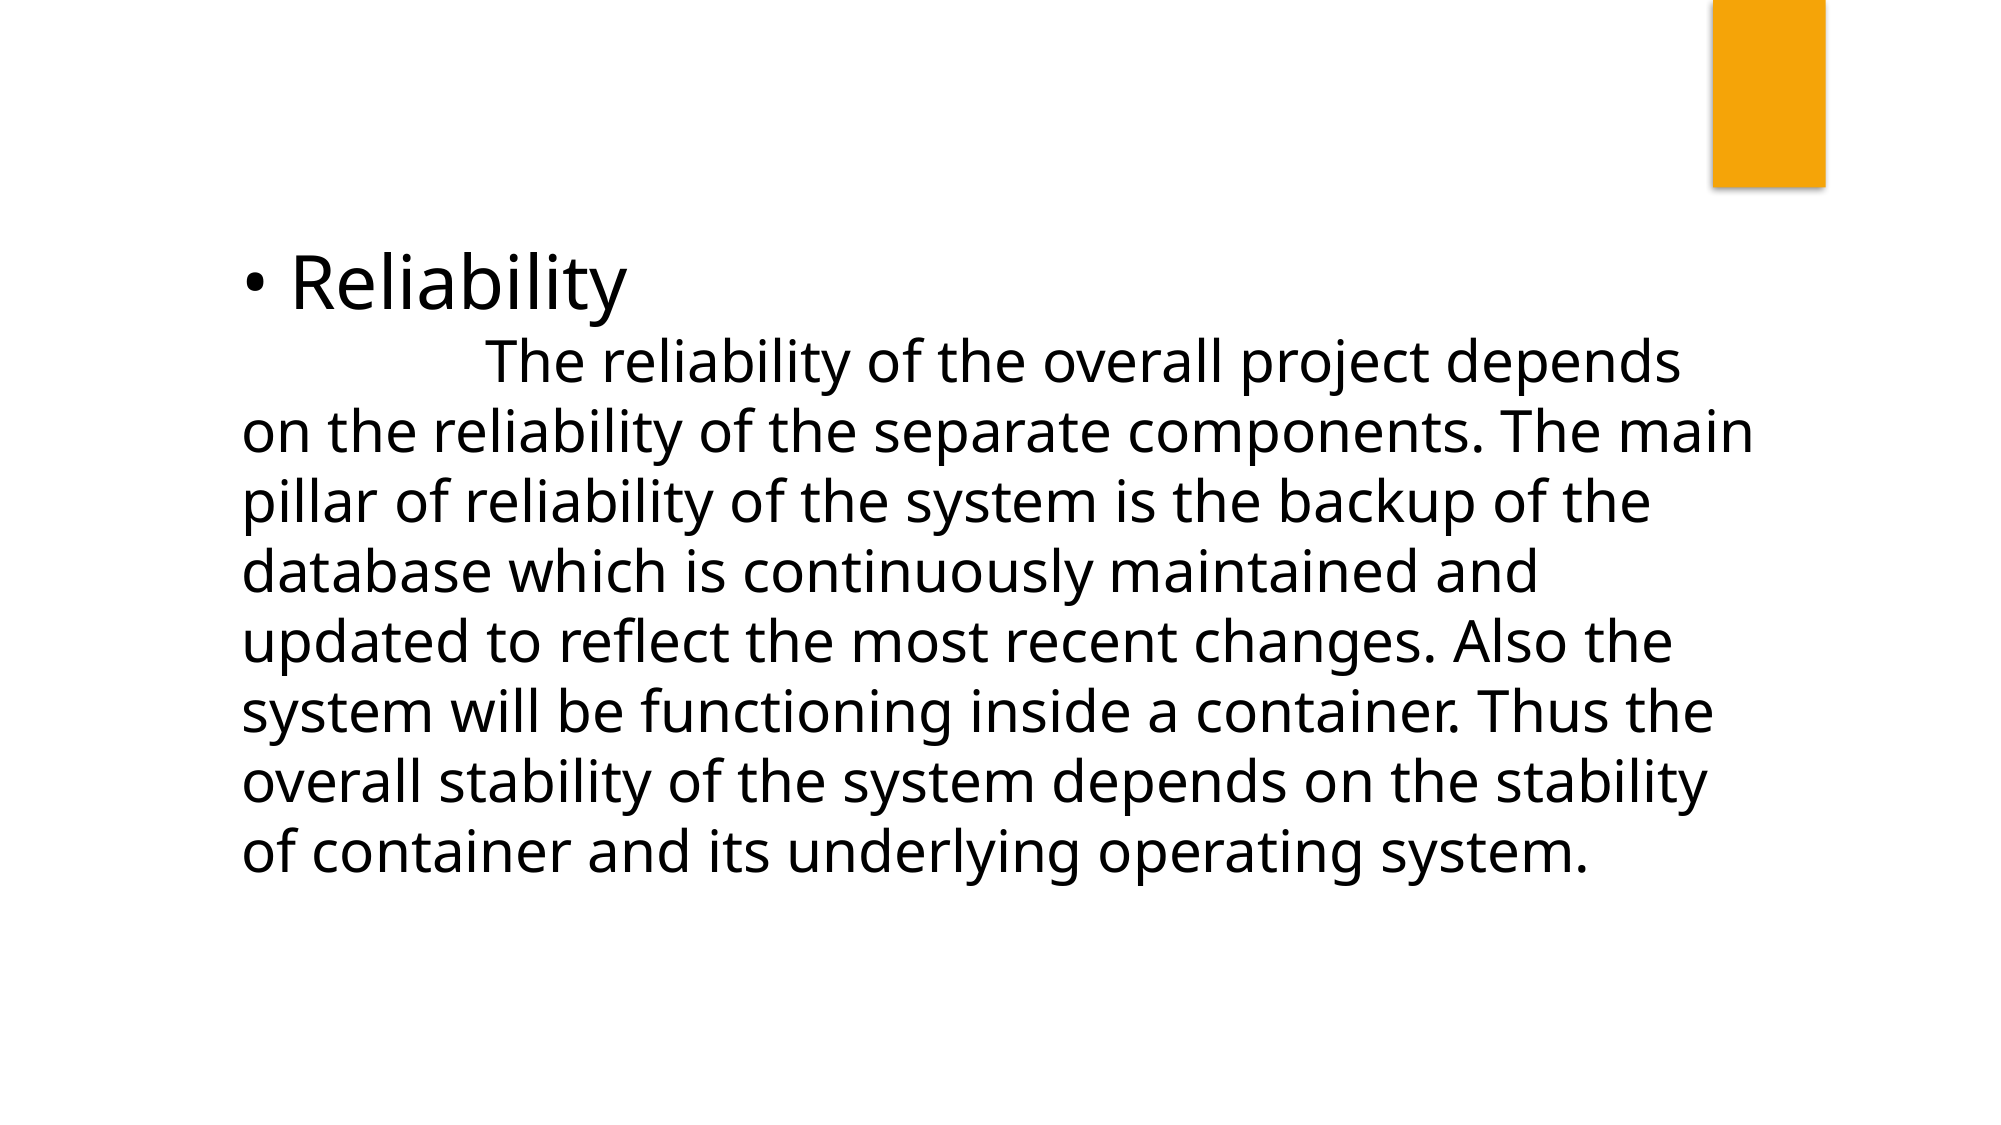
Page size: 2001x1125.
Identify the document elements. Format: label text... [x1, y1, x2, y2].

text_box • Reliability The reliability of the overall project depends on the reliability of the separate components. The main pillar of reliability of the system is the backup of the database which is continuously maintained and updated to reflect the most recent changes. Also the system will be functioning inside a container. Thus the overall stability of the system depends on the stability of container and its underlying operating system. [226, 226, 1774, 892]
